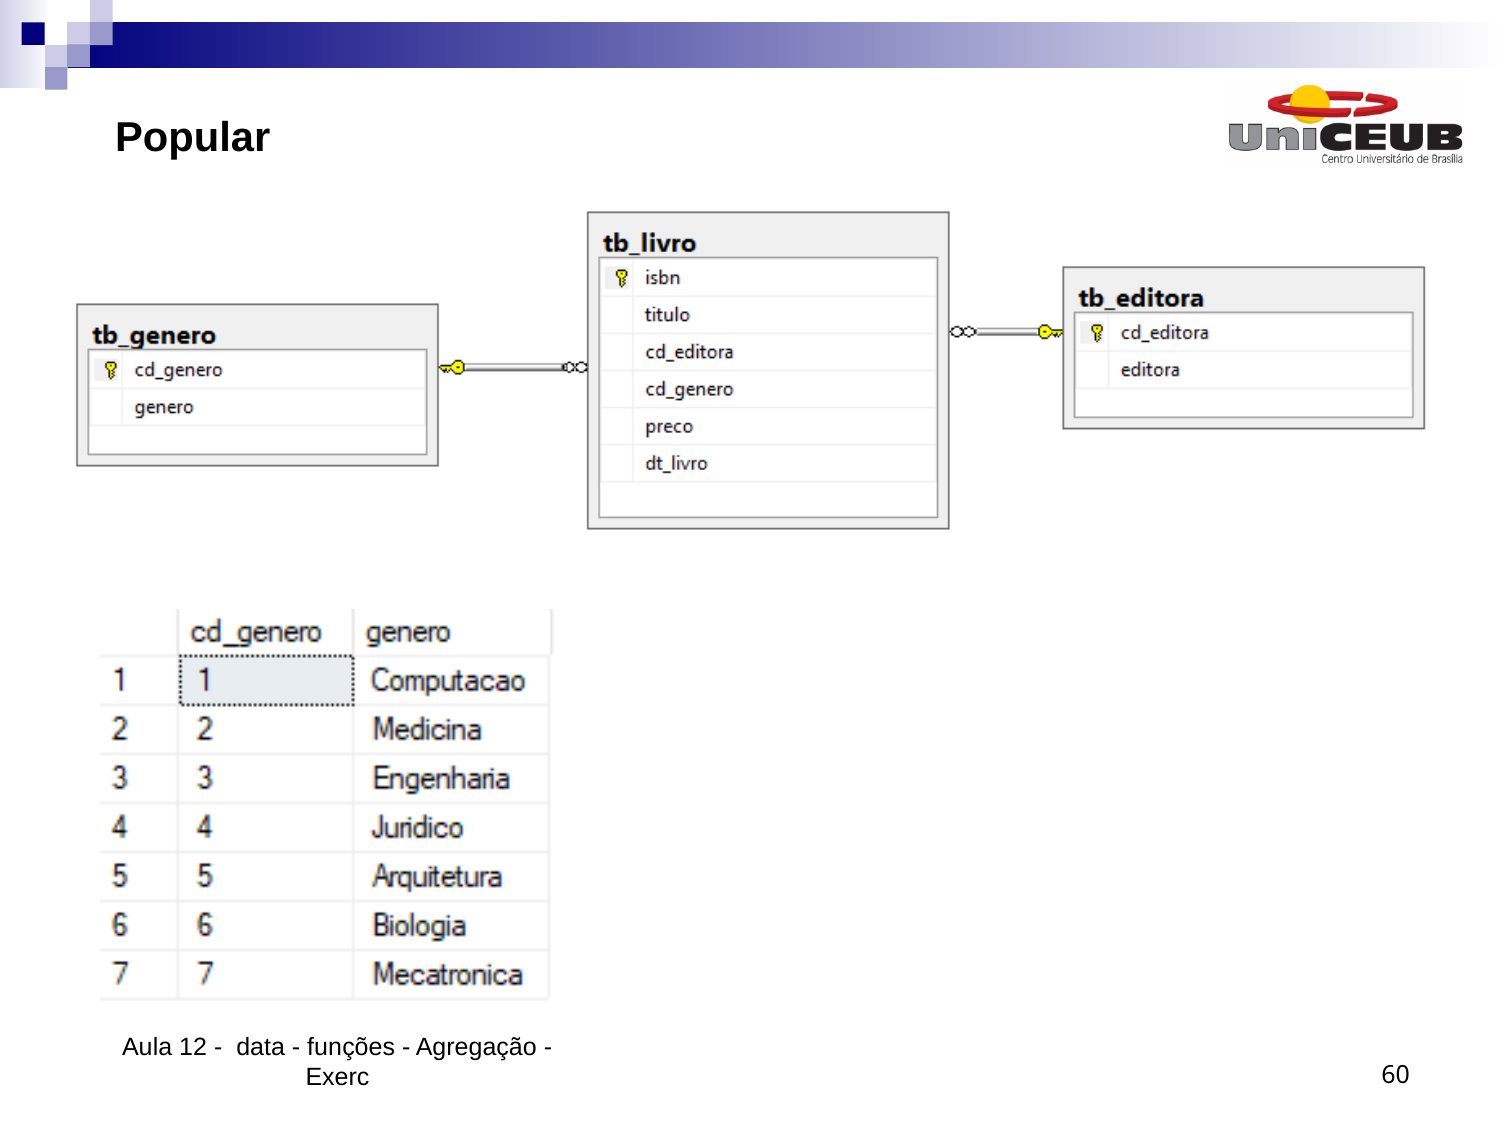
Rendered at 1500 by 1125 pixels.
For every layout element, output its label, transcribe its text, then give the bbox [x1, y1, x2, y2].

picture [1227, 83, 1464, 165]
text_box ‹#› [1074, 1024, 1425, 1100]
text_box Popular [100, 101, 309, 168]
picture [62, 173, 1464, 575]
footer Aula 12 - data - funções - Agregação -Exerc [100, 1023, 576, 1099]
picture [100, 609, 565, 1015]
